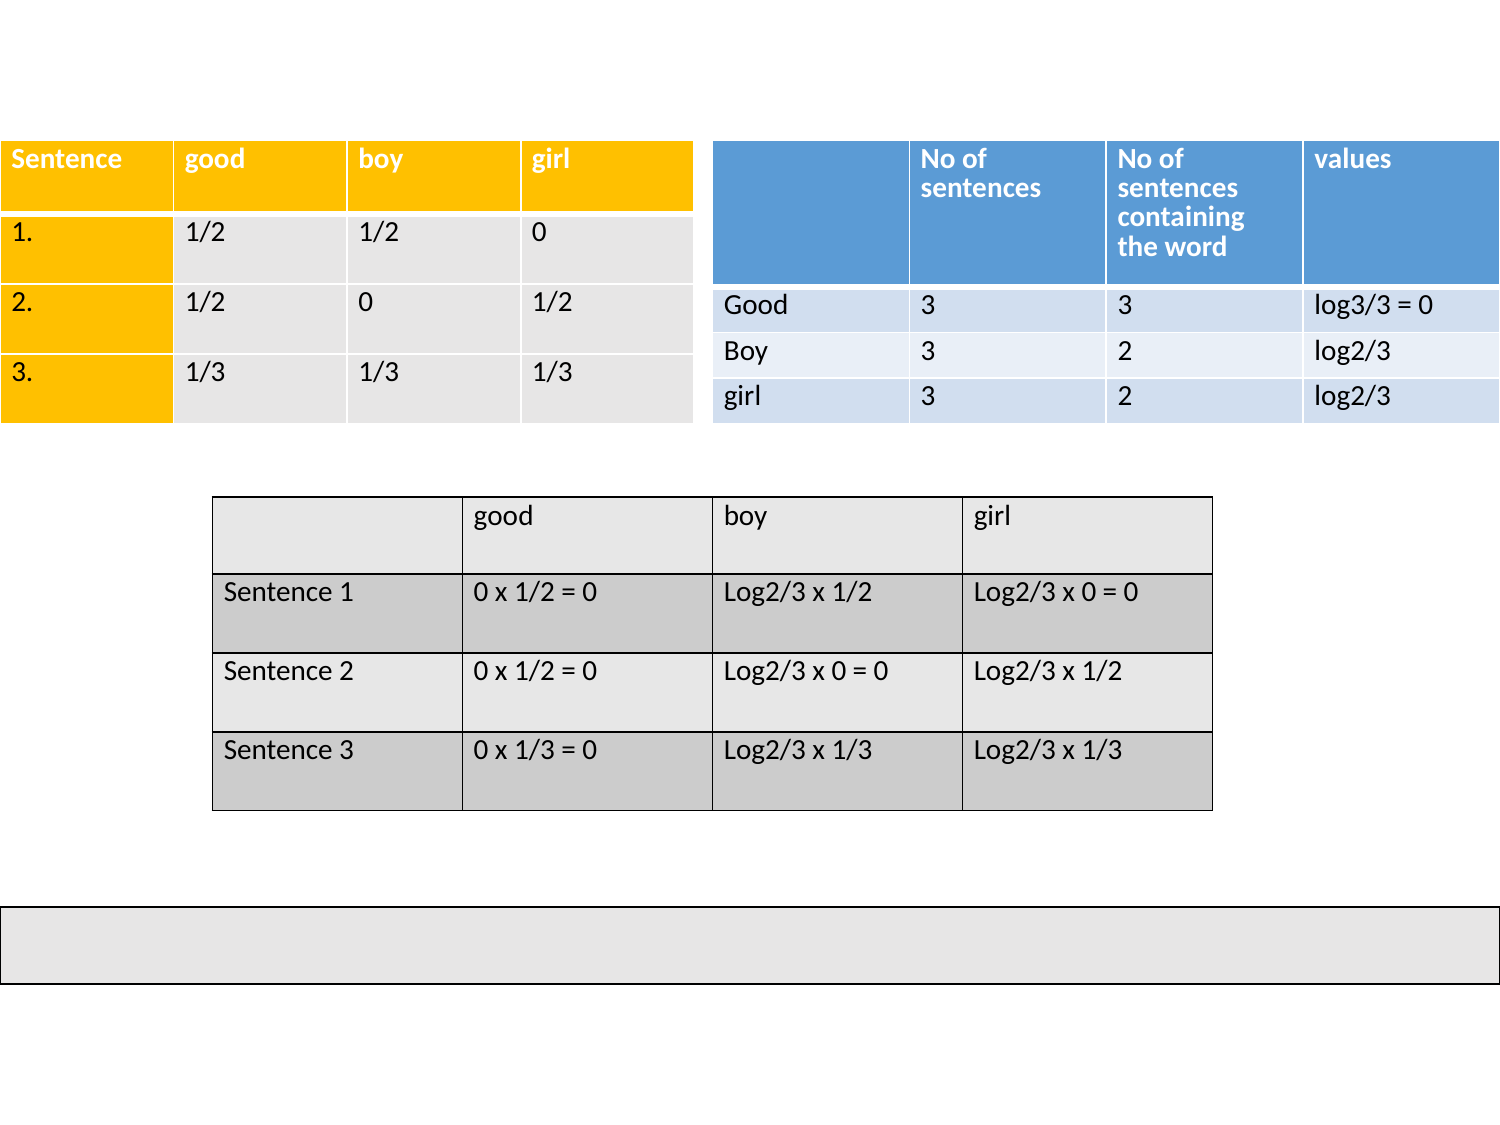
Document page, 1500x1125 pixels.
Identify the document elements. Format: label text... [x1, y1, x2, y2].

table_cell 0 x 1/3 = 0 [463, 733, 712, 810]
table_cell 2 [1107, 379, 1302, 423]
table_header girl [522, 141, 693, 211]
table_cell 3 [910, 379, 1105, 423]
table_cell Good [713, 290, 909, 332]
table_header No of sentences [910, 141, 1105, 284]
table_cell log2/3 [1304, 379, 1499, 423]
table_cell Log2/3 x 1/3 [713, 733, 962, 810]
table_header good [174, 141, 346, 211]
table_cell 0 [522, 217, 693, 283]
table_cell log3/3 = 0 [1304, 290, 1499, 332]
table_cell 0 x 1/2 = 0 [463, 654, 712, 731]
table_cell 1/3 [348, 355, 520, 423]
table_cell 2 [1107, 333, 1302, 377]
table_cell Sentence 3 [213, 733, 462, 810]
table_cell Log2/3 x 1/2 [713, 575, 962, 652]
table_header boy [348, 141, 520, 211]
table_cell Log2/3 x 0 = 0 [963, 575, 1212, 652]
table_header No of sentences containing the word [1107, 141, 1302, 284]
table_cell girl [713, 379, 909, 423]
table_cell 2. [1, 285, 173, 353]
table_header [213, 498, 462, 573]
table_cell 1/2 [348, 217, 520, 283]
table_cell log2/3 [1304, 333, 1499, 377]
table_header values [1304, 141, 1499, 284]
text_box [0, 906, 1500, 985]
table_header good [463, 498, 712, 573]
table_cell 1/2 [522, 285, 693, 353]
table_header Sentence [1, 141, 173, 211]
table_cell 1/3 [174, 355, 346, 423]
table_header boy [713, 498, 962, 573]
table_cell 3 [910, 333, 1105, 377]
table_cell 1/2 [174, 285, 346, 353]
table_cell 1/3 [522, 355, 693, 423]
table_cell Boy [713, 333, 909, 377]
table_cell Sentence 1 [213, 575, 462, 652]
table_cell Log2/3 x 0 = 0 [713, 654, 962, 731]
table_cell Sentence 2 [213, 654, 462, 731]
table_cell 1. [1, 217, 173, 283]
table_cell 0 [348, 285, 520, 353]
table_header girl [963, 498, 1212, 573]
table_cell Log2/3 x 1/2 [963, 654, 1212, 731]
table_cell 0 x 1/2 = 0 [463, 575, 712, 652]
table_cell 3. [1, 355, 173, 423]
table_cell 3 [1107, 290, 1302, 332]
table_cell Log2/3 x 1/3 [963, 733, 1212, 810]
table_cell 3 [910, 290, 1105, 332]
table_cell 1/2 [174, 217, 346, 283]
table_header [713, 141, 909, 284]
